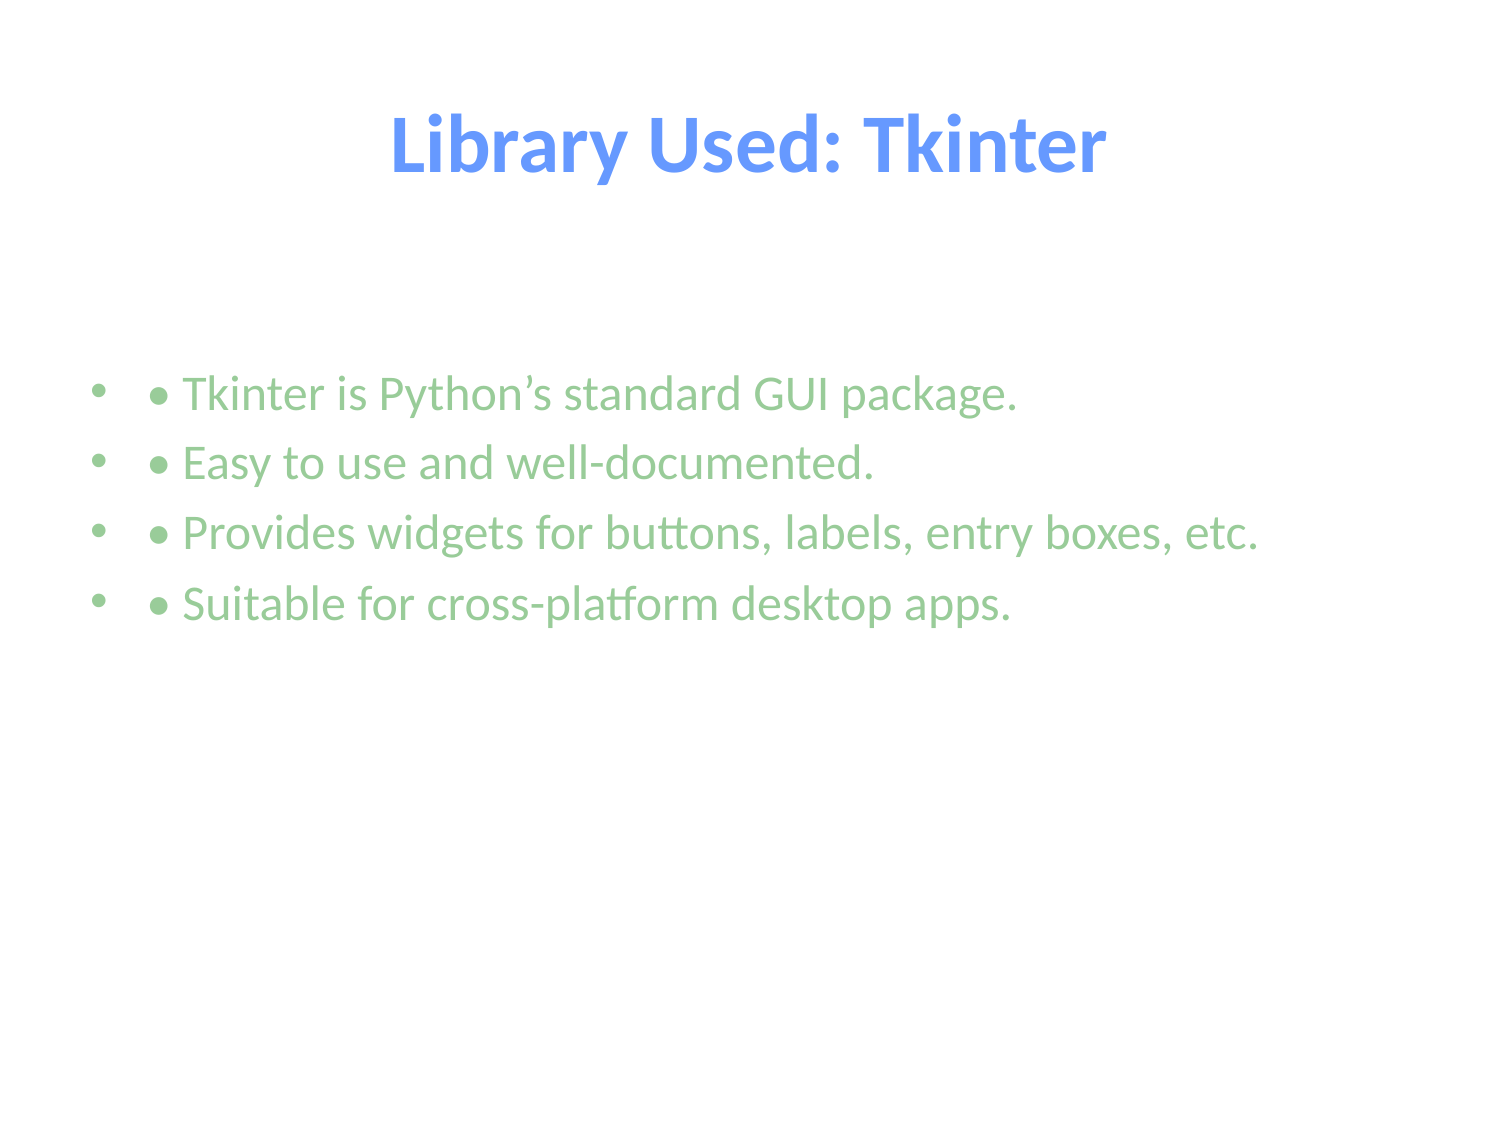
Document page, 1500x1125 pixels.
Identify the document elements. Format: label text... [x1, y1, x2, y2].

list • Tkinter is Python’s standard GUI package. • Easy to use and well-documented. • Provides widgets for buttons, labels, entry boxes, etc. • Suitable for cross-platform desktop apps. [75, 262, 1425, 1005]
title Library Used: Tkinter [75, 45, 1425, 233]
